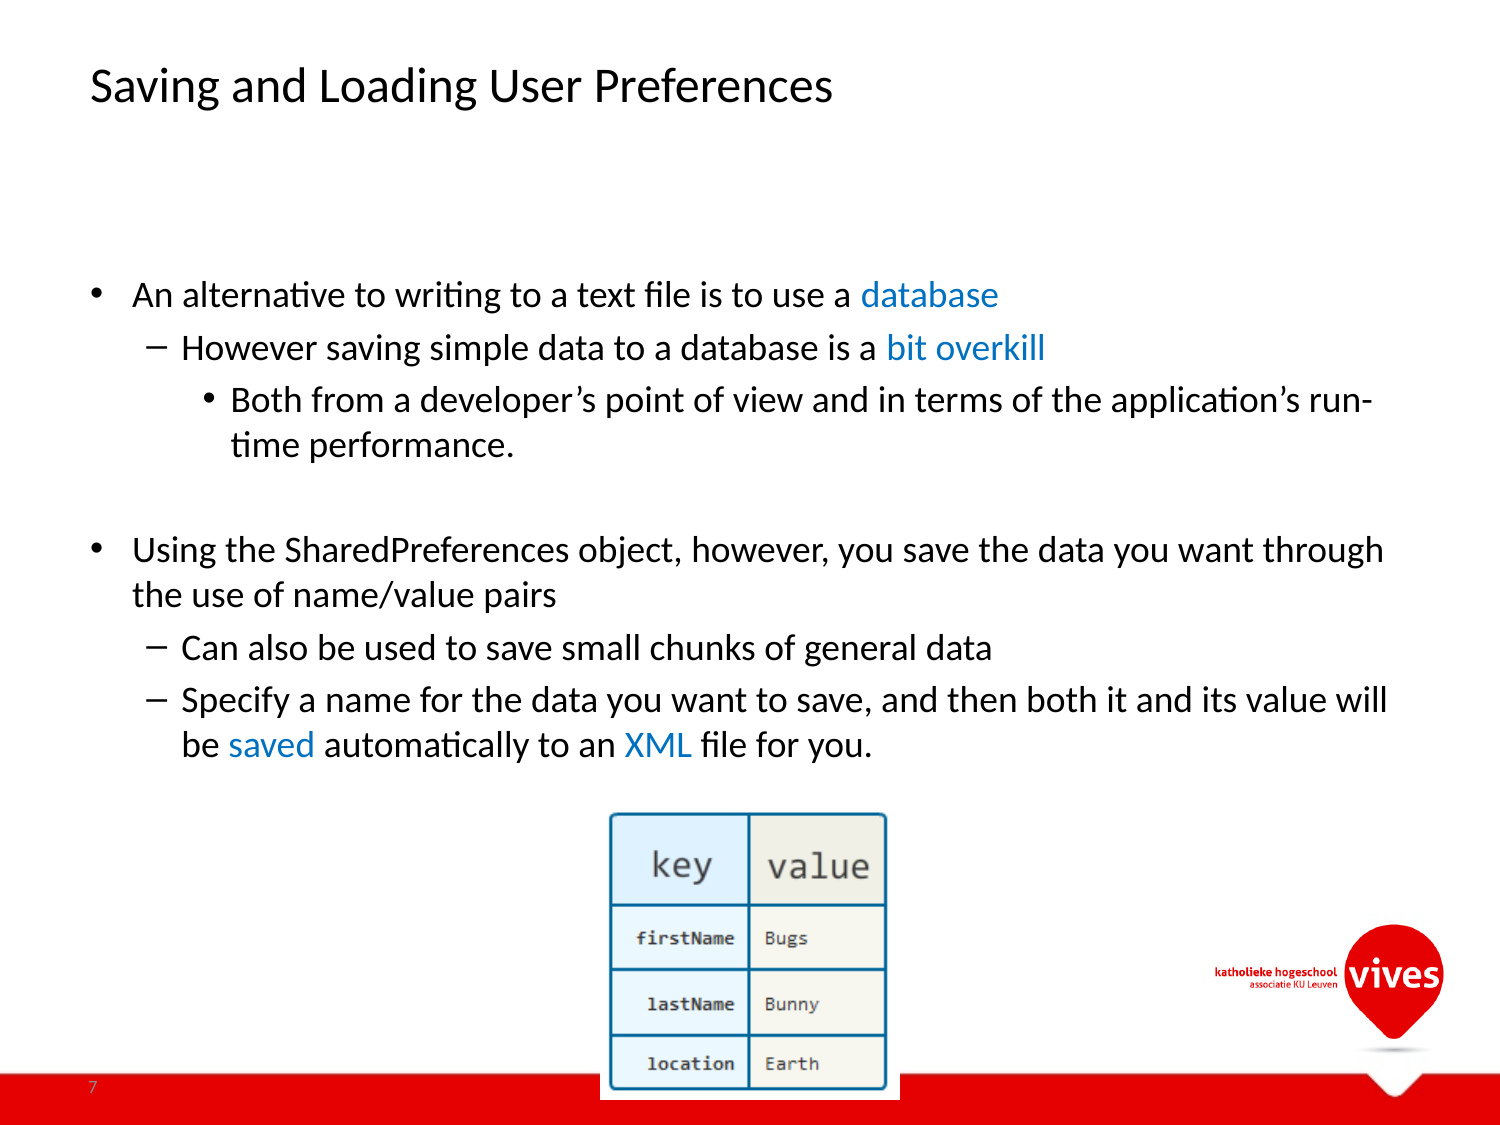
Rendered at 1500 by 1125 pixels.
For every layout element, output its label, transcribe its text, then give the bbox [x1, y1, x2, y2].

slide_number 7 [73, 1056, 153, 1116]
title Saving and Loading User Preferences [75, 45, 1425, 233]
picture [0, 0, 1500, 1125]
list An alternative to writing to a text file is to use a database However saving simple data to a database is a bit overkill Both from a developer’s point of view and in terms of the application’s run-time performance. Using the SharedPreferences object, however, you save the data you want through the use of name/value pairs Can also be used to save small chunks of general data Specify a name for the data you want to save, and then both it and its value will be saved automatically to an XML file for you. [75, 262, 1425, 1005]
